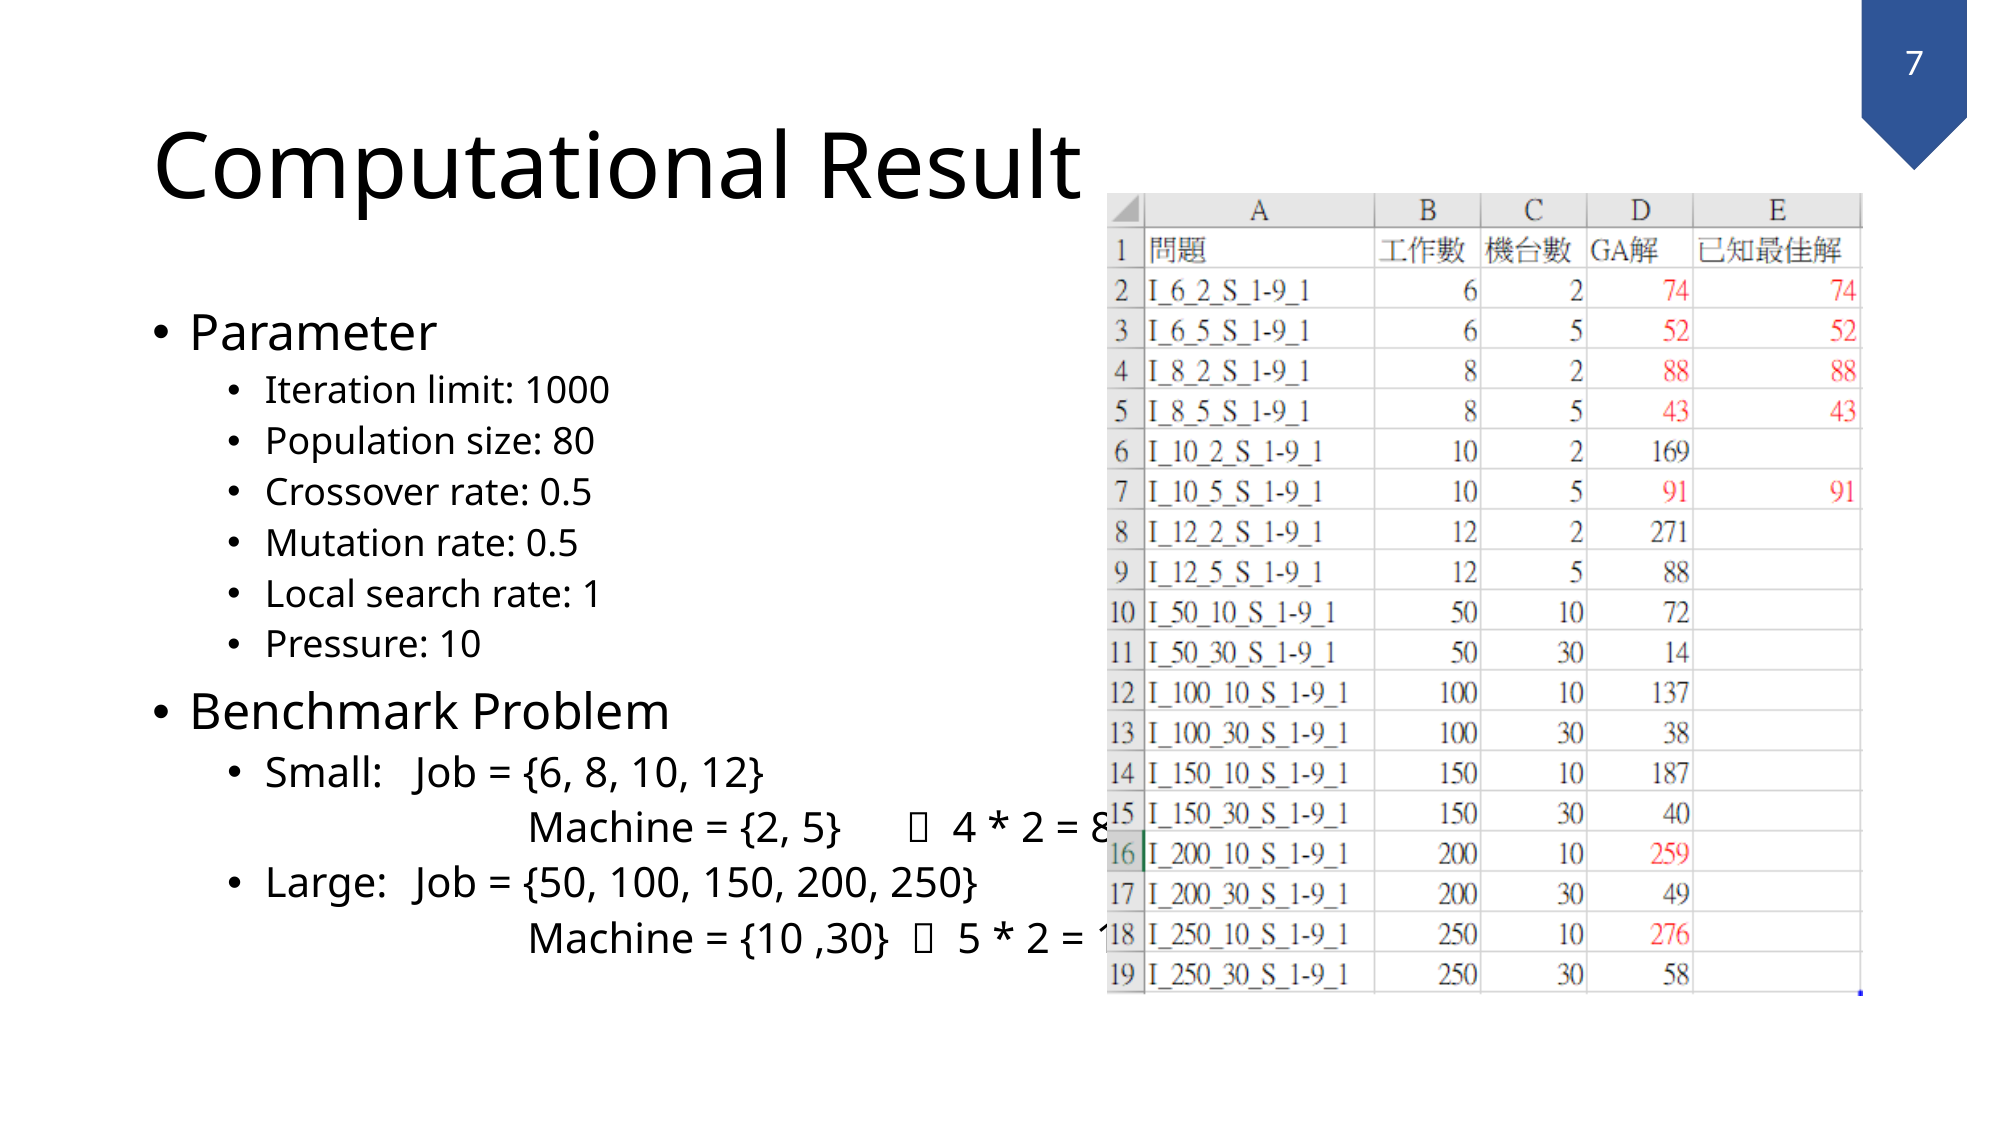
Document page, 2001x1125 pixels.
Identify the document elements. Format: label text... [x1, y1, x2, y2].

list Parameter Iteration limit: 1000 Population size: 80 Crossover rate: 0.5 Mutation rate: 0.5 Local search rate: 1 Pressure: 10 Benchmark Problem Small: Job = {6, 8, 10, 12} Machine = {2, 5}  4 * 2 = 8 Large: Job = {50, 100, 150, 200, 250} Machine = {10 ,30}  5 * 2 = 10 [137, 299, 1863, 1008]
text_box 7 [1861, 0, 1967, 171]
title Computational Result [137, 59, 1863, 278]
picture [1107, 193, 1863, 996]
